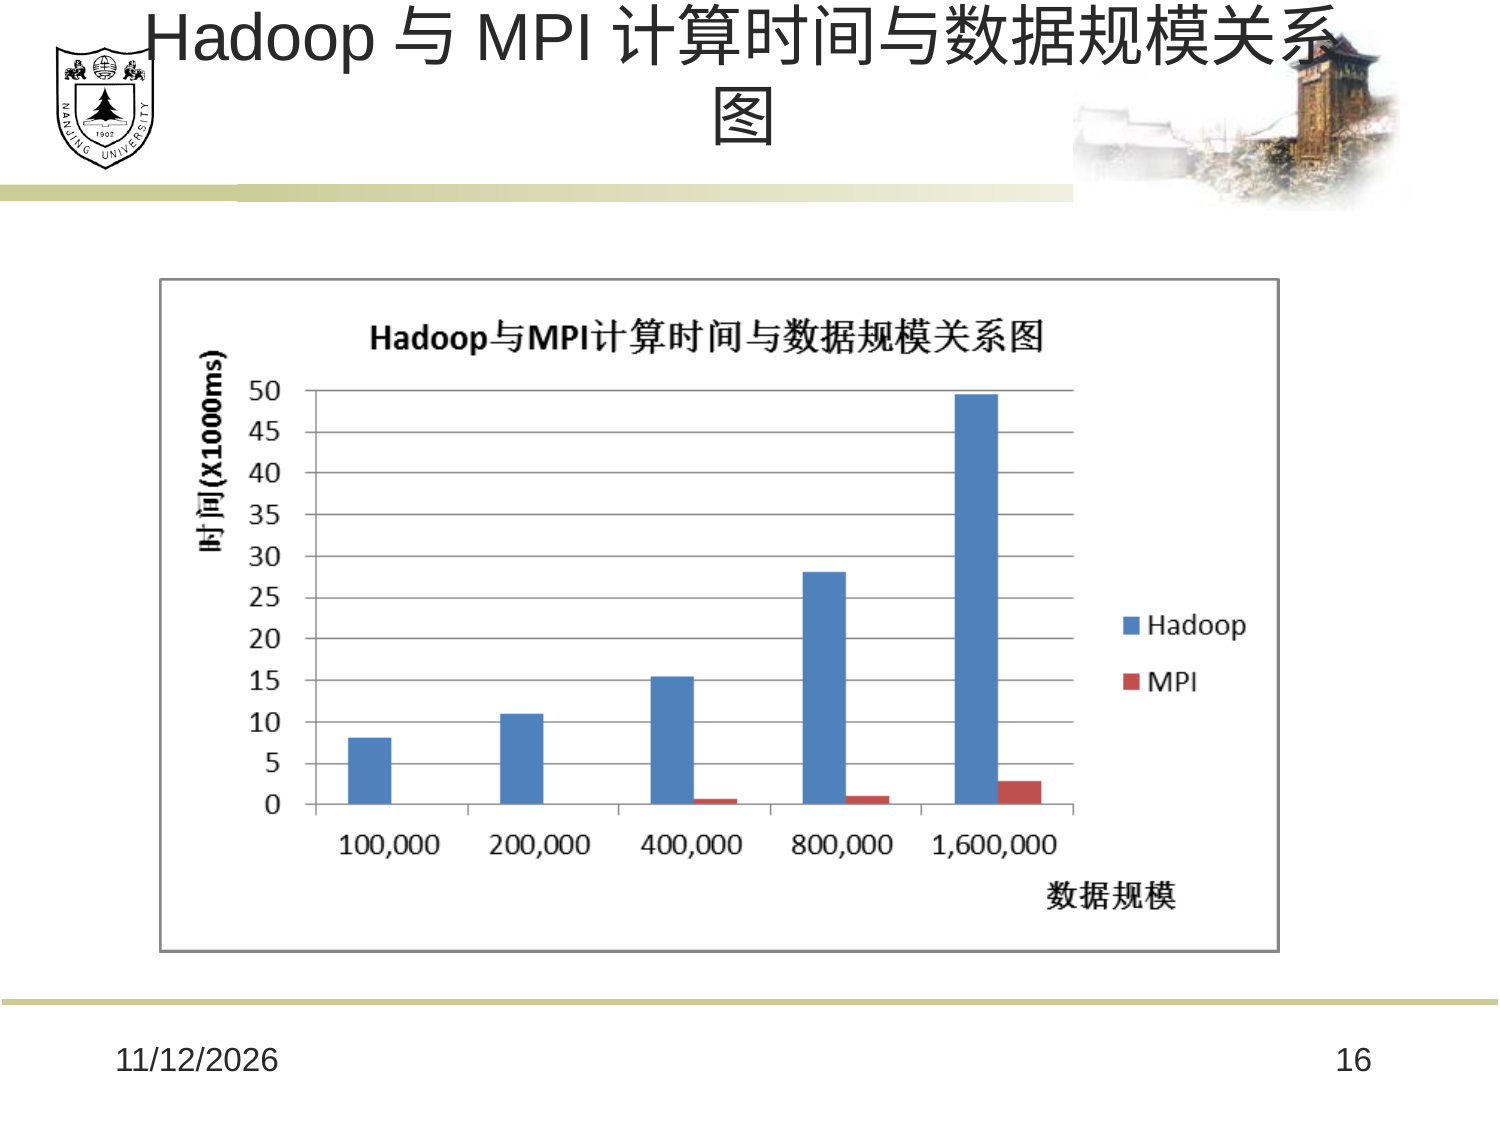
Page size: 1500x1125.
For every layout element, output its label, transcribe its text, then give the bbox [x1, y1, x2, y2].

picture [1073, 30, 1400, 211]
picture [159, 278, 1280, 953]
slide_number 16 [1234, 1030, 1388, 1106]
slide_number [100, 1030, 313, 1106]
picture [2, 999, 1498, 1005]
picture [50, 42, 160, 173]
title Hadoop与MPI计算时间与数据规模关系图 [100, 66, 1388, 161]
